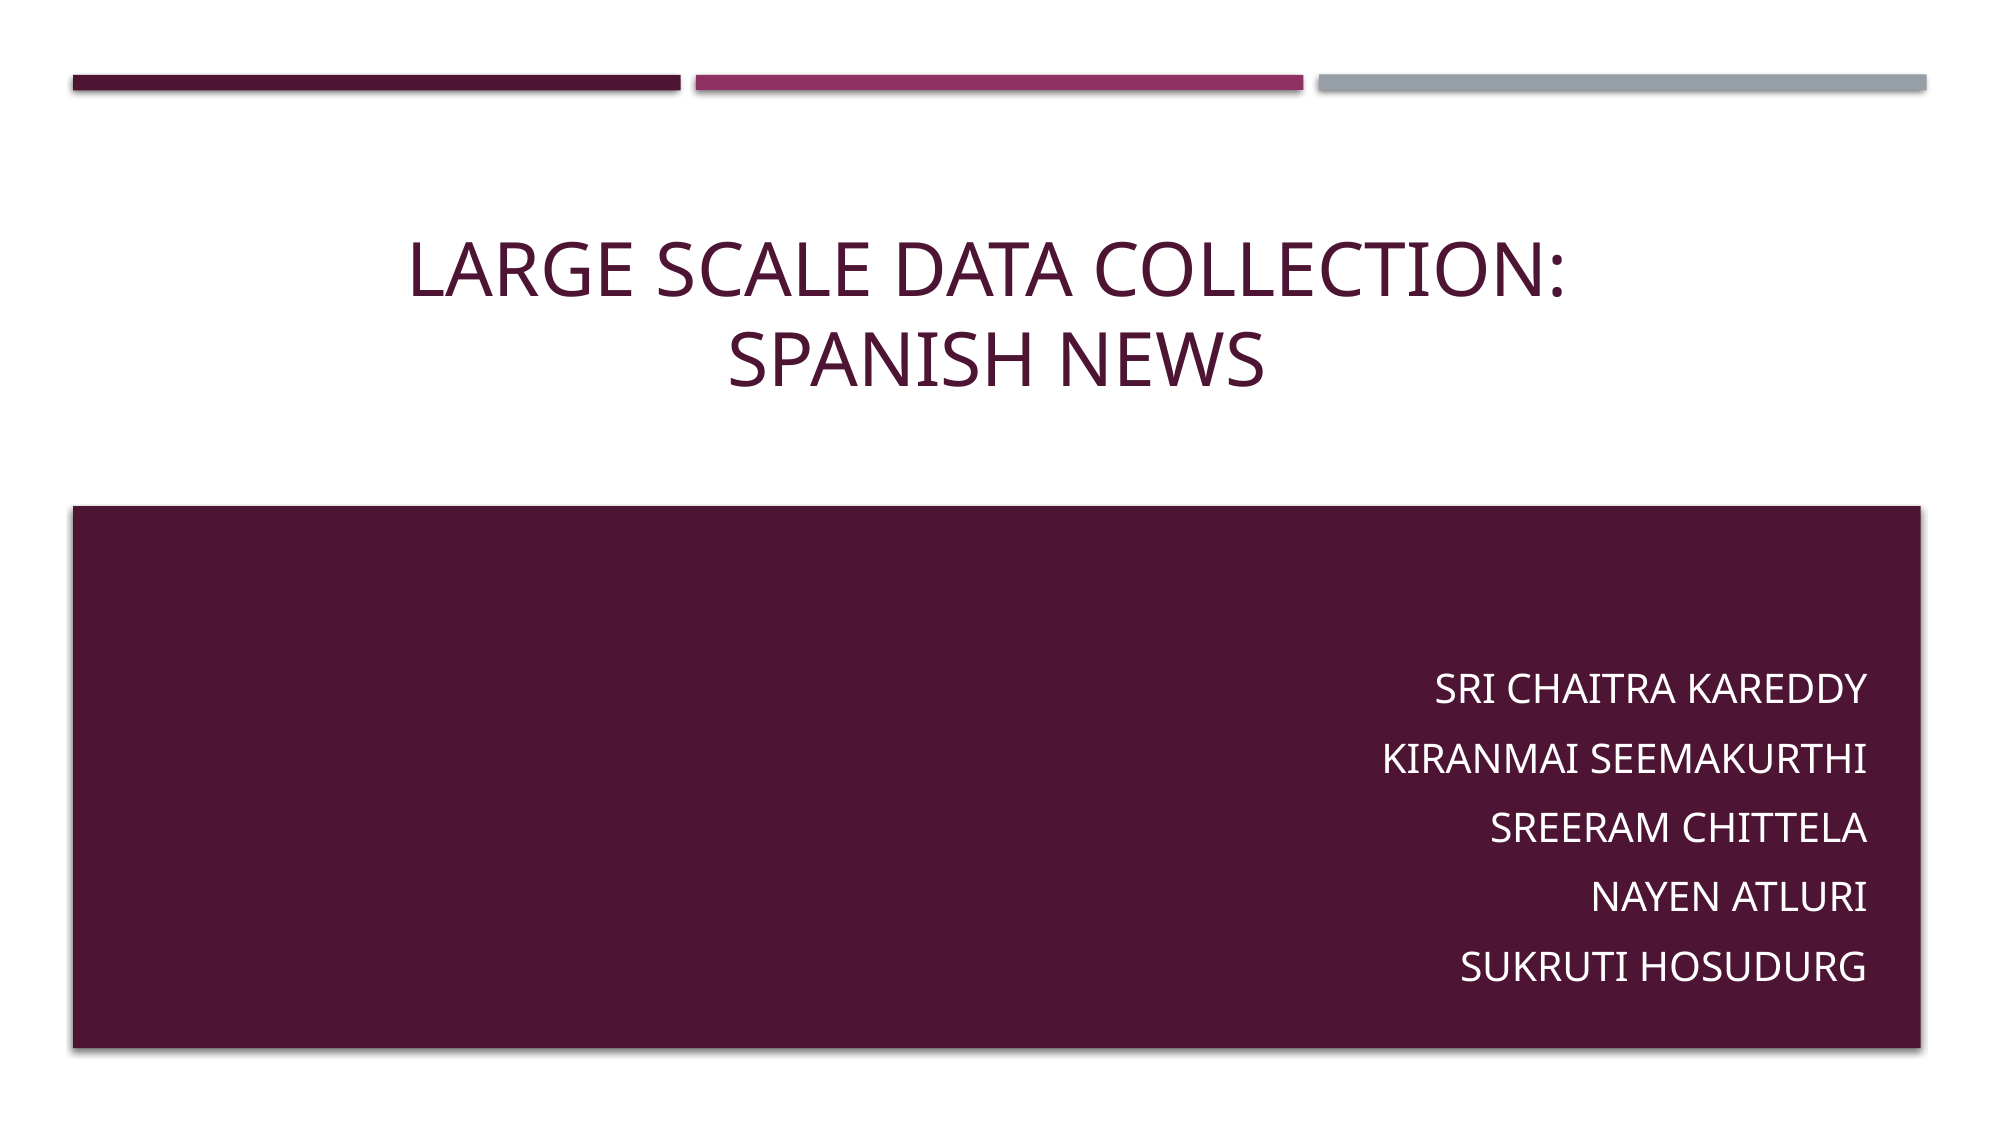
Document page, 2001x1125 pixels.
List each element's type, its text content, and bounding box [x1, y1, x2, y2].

title Large Scale Data Collection: Spanish News [95, 167, 1899, 410]
subtitle Sri Chaitra Kareddy Kiranmai Seemakurthi Sreeram Chittela Nayen Atluri Sukruti Hosudurg [79, 655, 1883, 1000]
